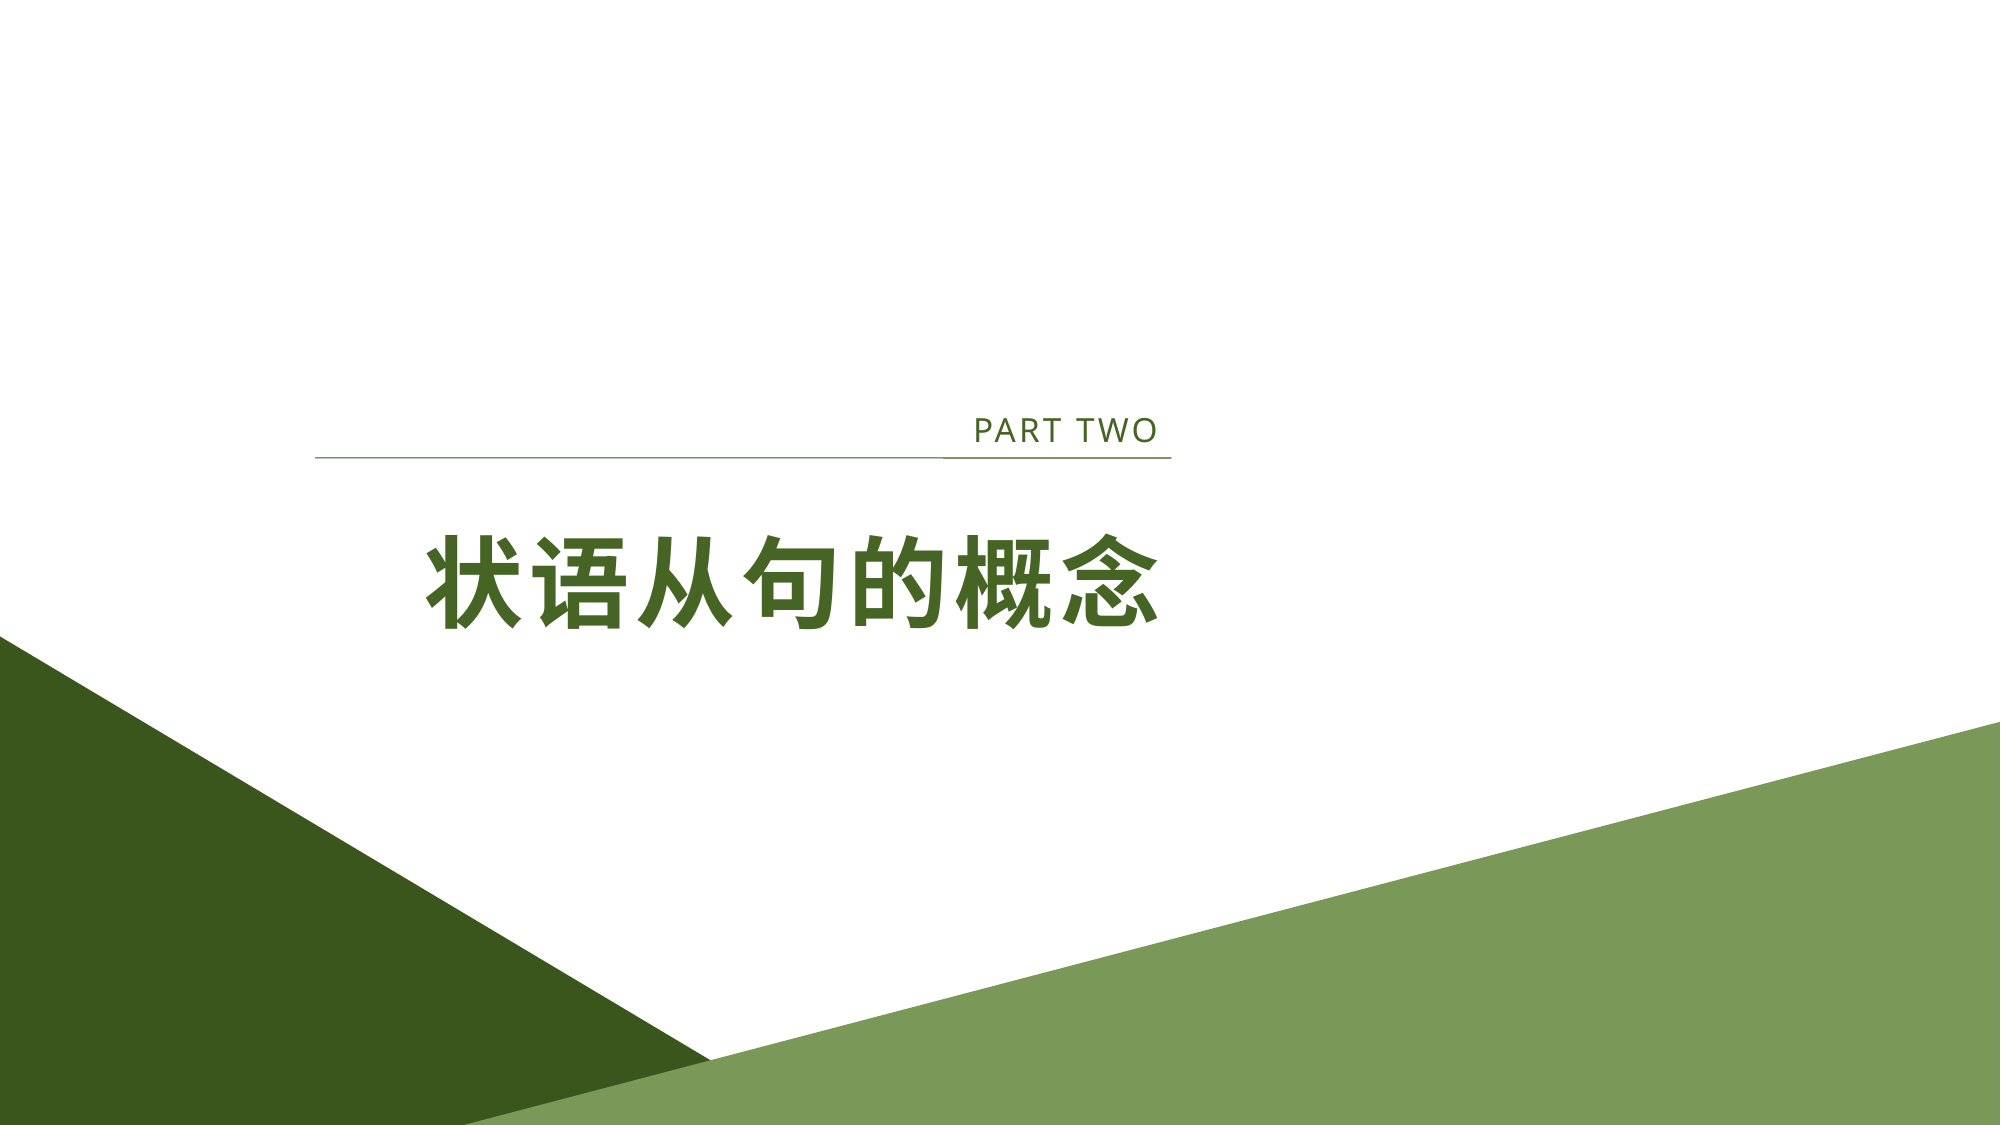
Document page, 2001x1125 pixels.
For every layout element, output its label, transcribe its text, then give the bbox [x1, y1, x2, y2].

title 状语从句的概念 [274, 513, 1172, 688]
list PART TWO [274, 391, 1172, 450]
